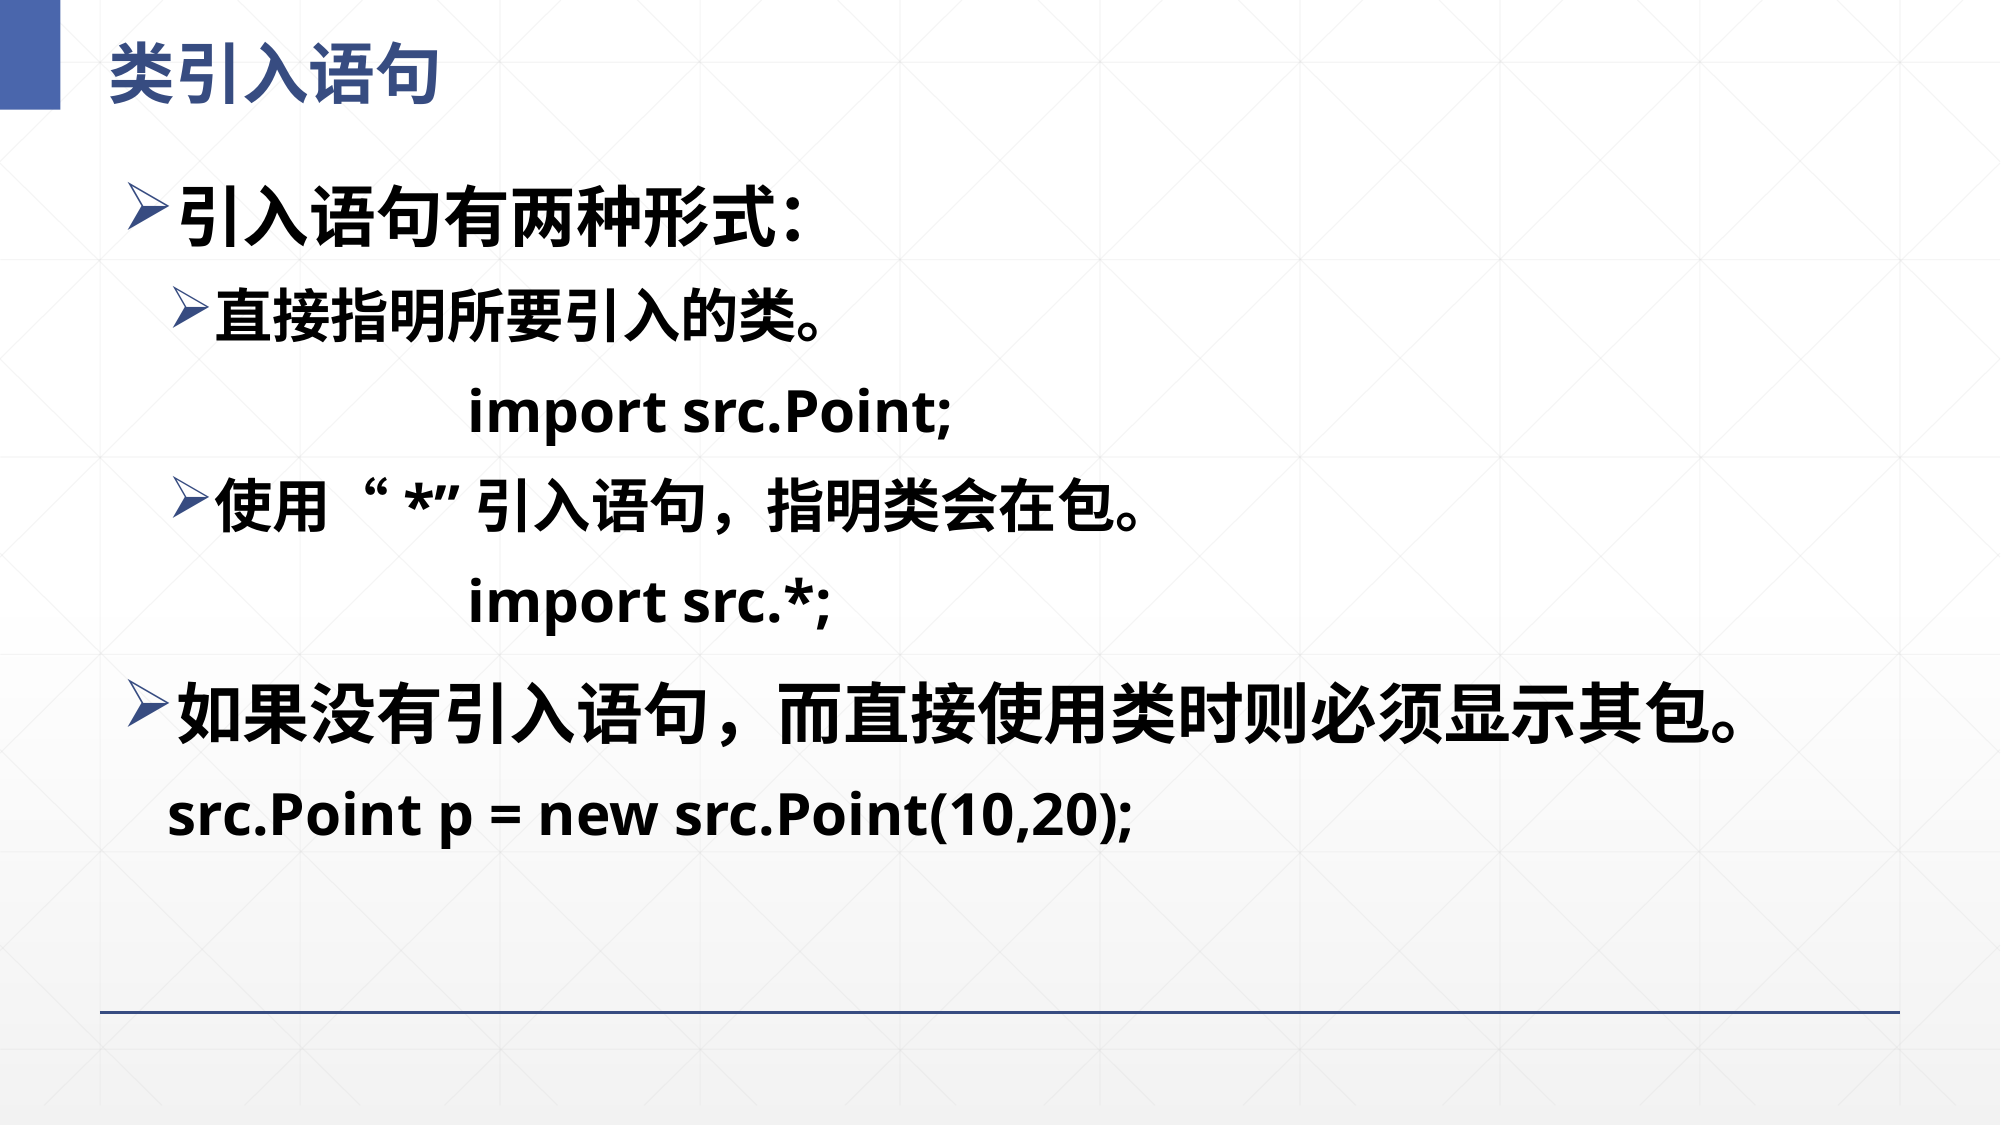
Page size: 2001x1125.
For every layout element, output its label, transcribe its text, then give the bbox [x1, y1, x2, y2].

title 类引入语句 [93, 0, 948, 110]
list 引入语句有两种形式： 直接指明所要引入的类。 import src.Point; 使用“*”引入语句，指明类会在包。 import src.*; 如果没有引入语句，而直接使用类时则必须显示其包。 src.Point p = new src.Point(10,20); [108, 167, 1870, 996]
